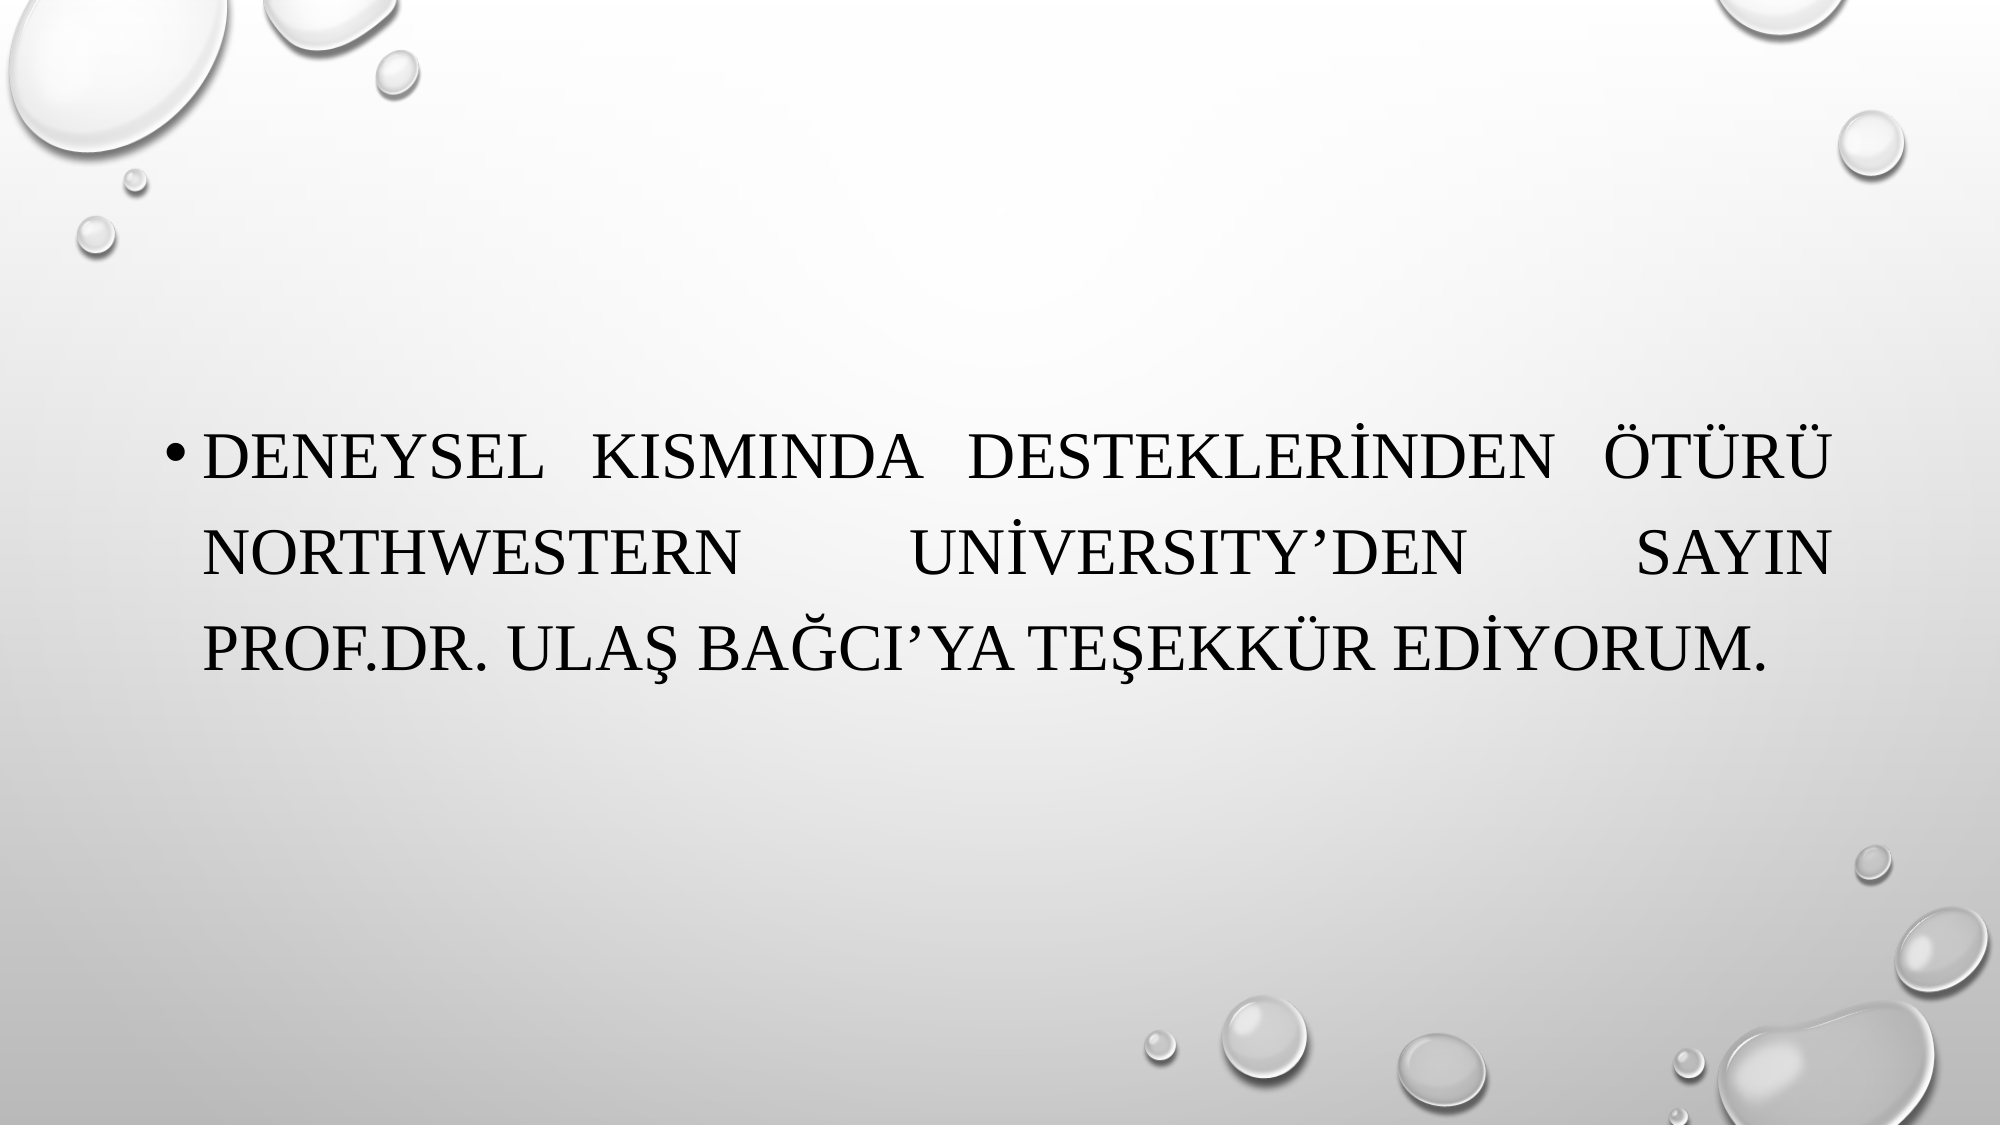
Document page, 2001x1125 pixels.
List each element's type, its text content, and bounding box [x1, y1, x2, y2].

list Deneysel kısmında desteklerinden ötürü Northwestern UniversıtY’den Sayın Prof.Dr. Ulaş BAĞCI’ya teşekkür ediyorum. [149, 388, 1850, 950]
picture [0, 0, 2000, 1125]
